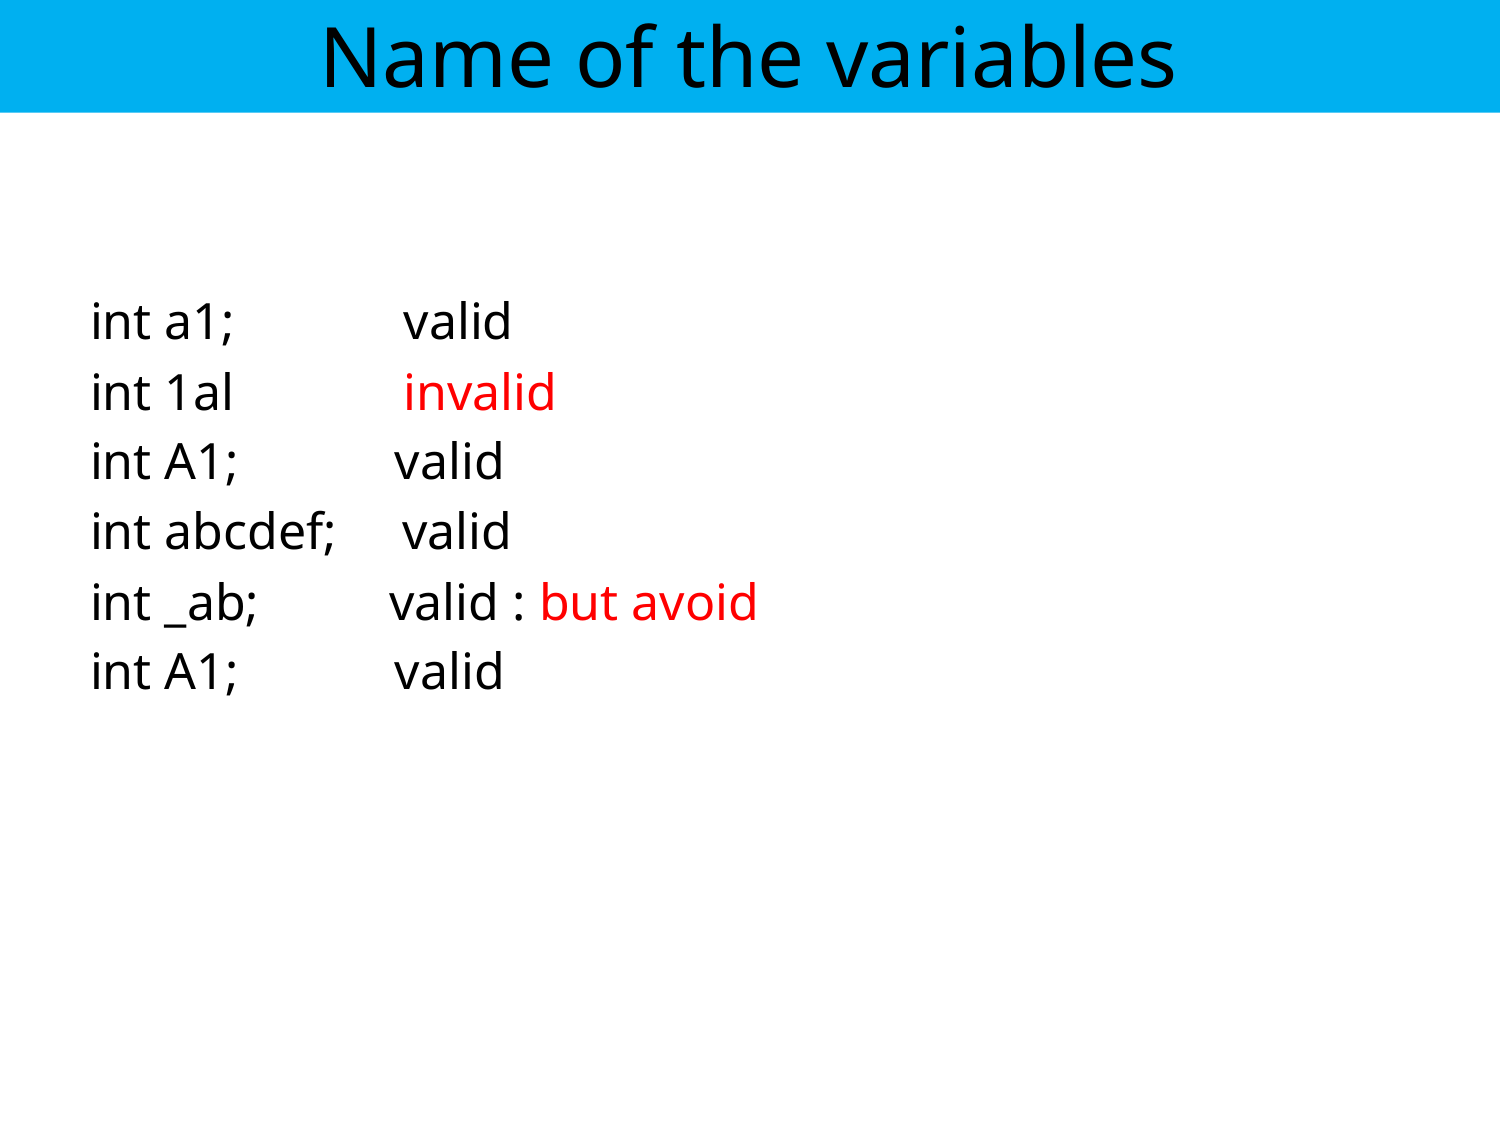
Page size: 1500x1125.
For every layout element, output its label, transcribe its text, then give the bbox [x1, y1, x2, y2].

list int a1; valid int 1al invalid int A1; valid int abcdef; valid int _ab; valid : but avoid int A1; valid [75, 212, 1425, 955]
text_box Name of the variables [0, 0, 1500, 113]
